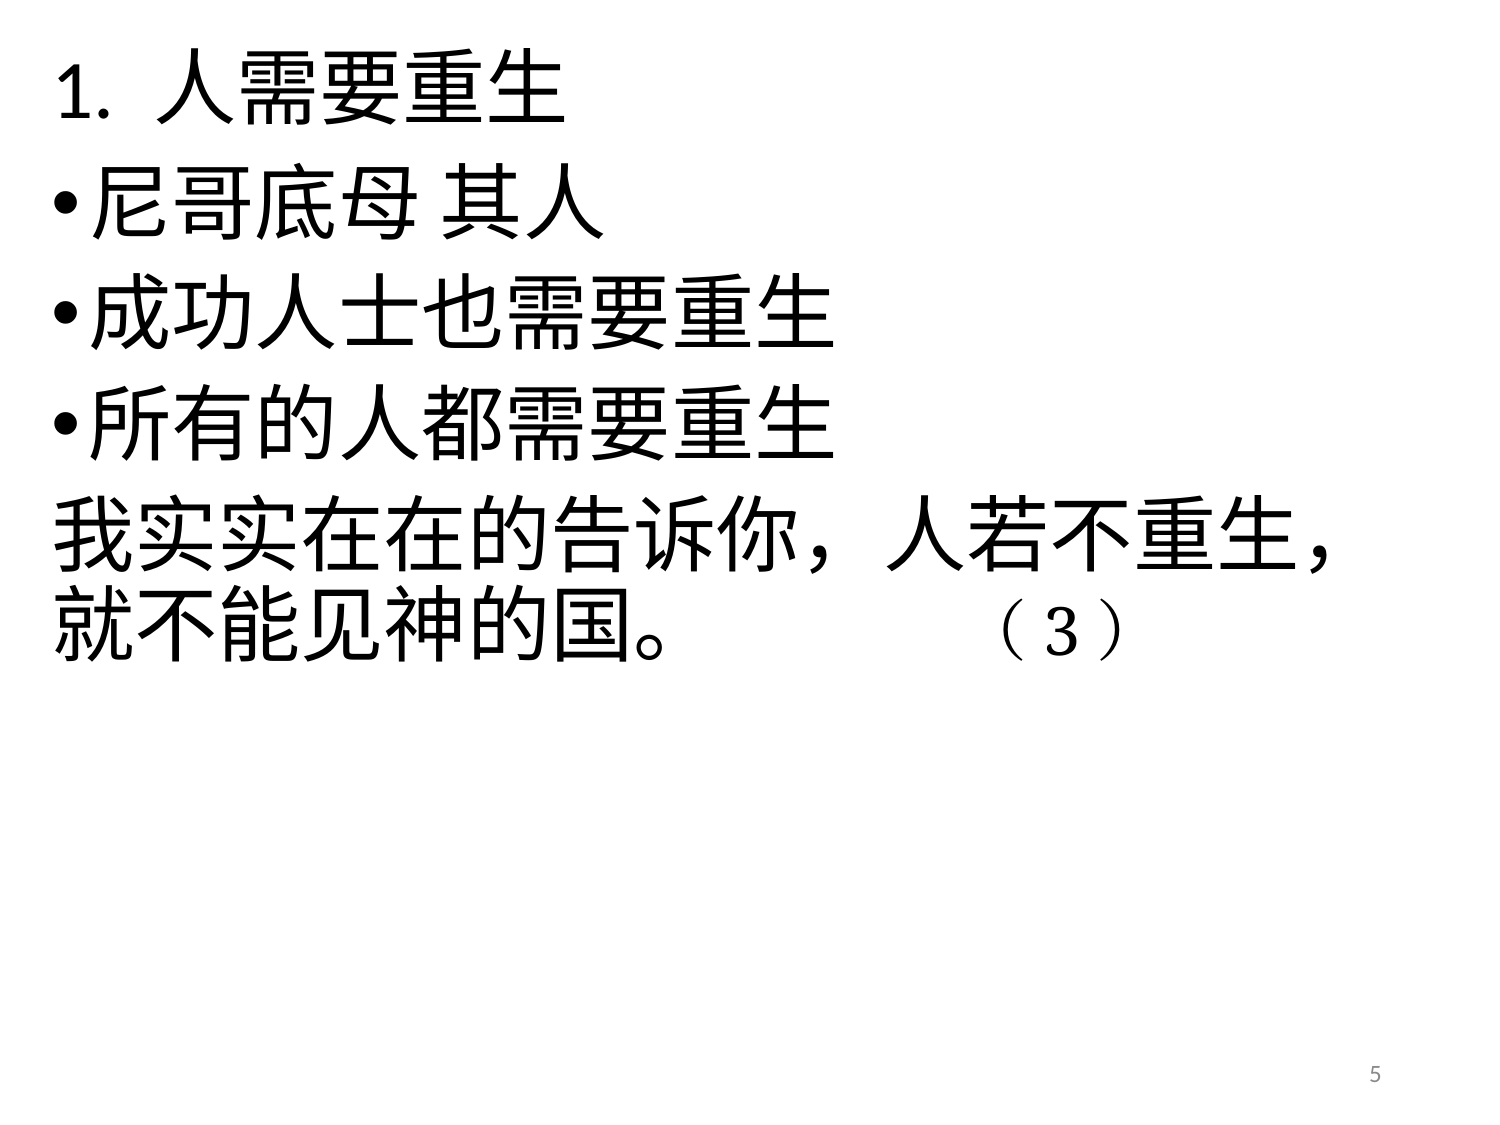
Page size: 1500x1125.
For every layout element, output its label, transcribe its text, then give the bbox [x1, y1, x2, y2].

list 尼哥底母 其人 成功人士也需要重生 所有的人都需要重生 我实实在在的告诉你，人若不重生，就不能见神的国。 （3） [36, 153, 1472, 1049]
title 1. 人需要重生 [36, 28, 1472, 153]
slide_number 5 [1059, 1042, 1397, 1103]
